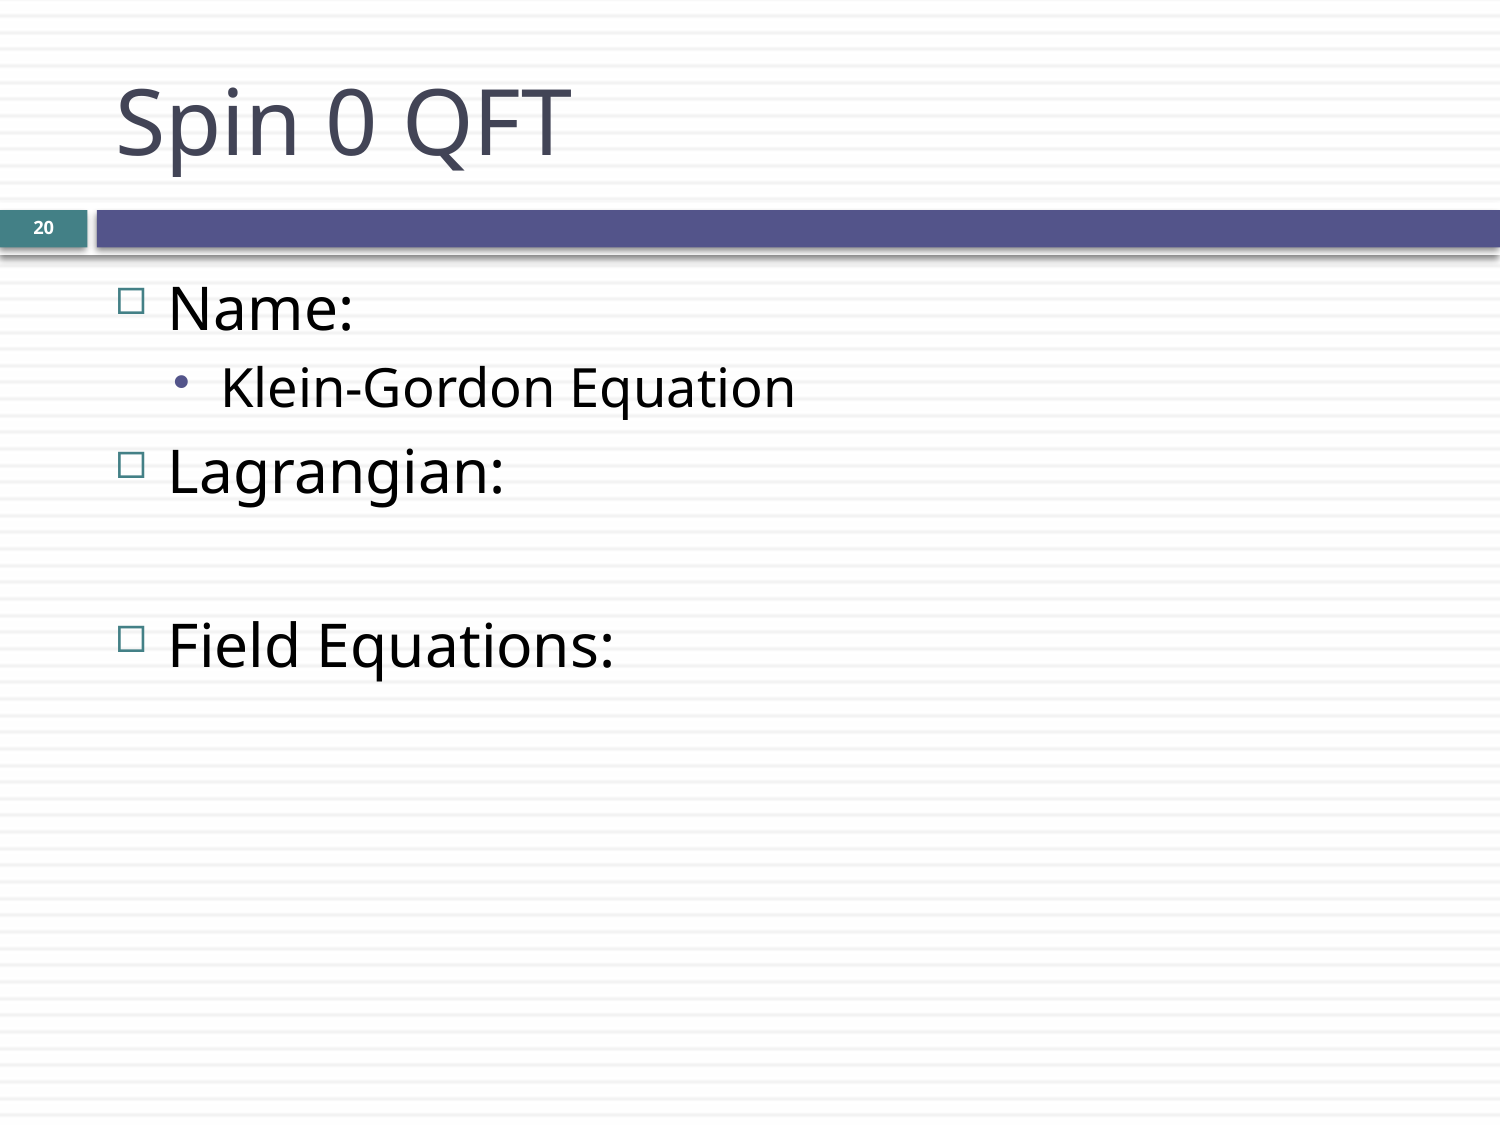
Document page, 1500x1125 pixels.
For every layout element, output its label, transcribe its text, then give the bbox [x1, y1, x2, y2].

slide_number 20 [0, 208, 88, 249]
title Spin 0 QFT [100, 37, 1438, 200]
